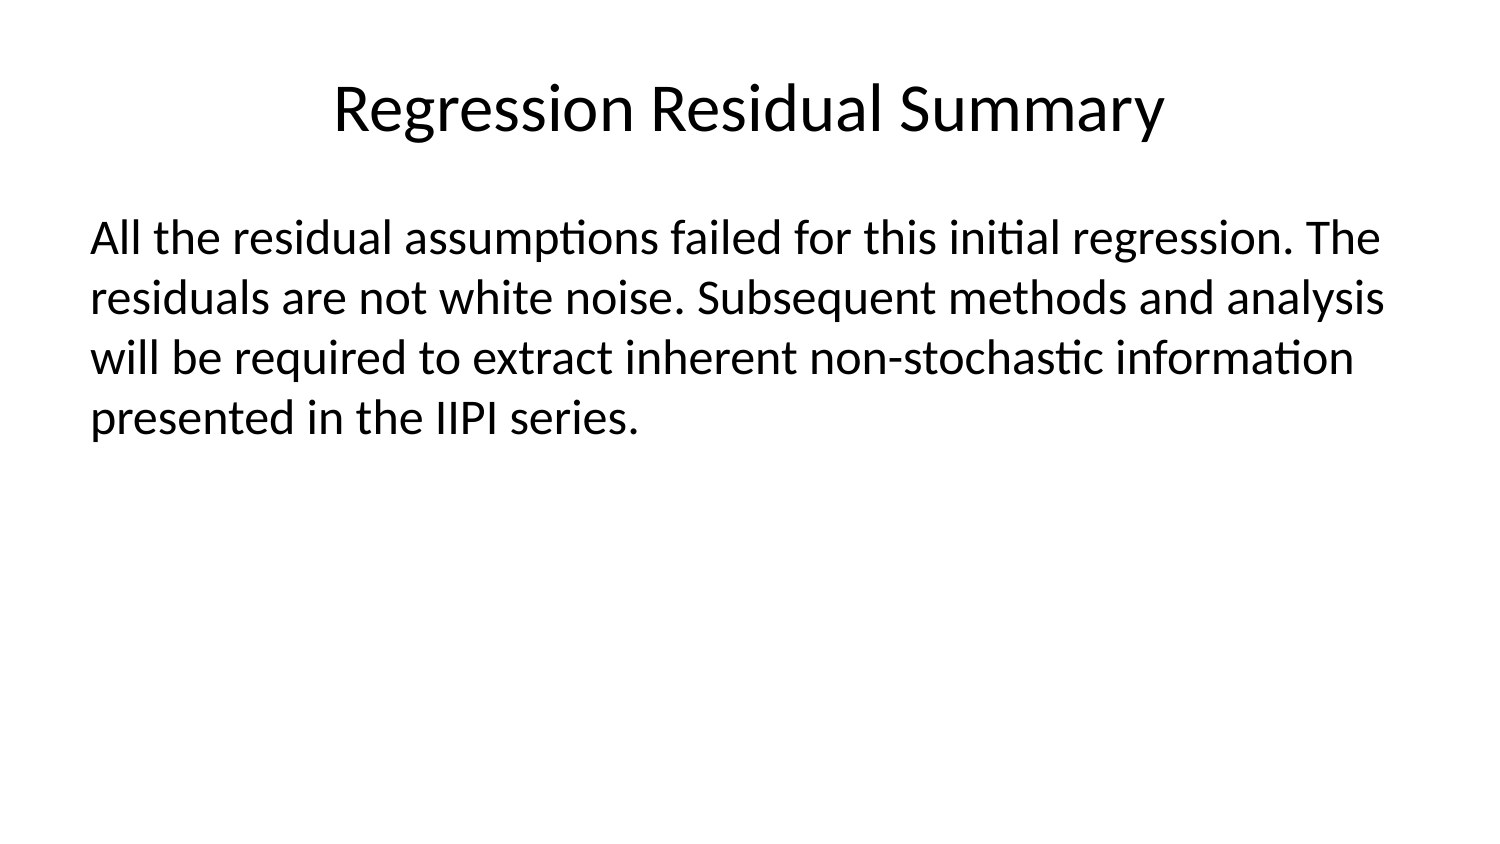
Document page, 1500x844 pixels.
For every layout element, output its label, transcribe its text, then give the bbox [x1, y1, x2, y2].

title Regression Residual Summary [75, 33, 1425, 175]
list All the residual assumptions failed for this initial regression. The residuals are not white noise. Subsequent methods and analysis will be required to extract inherent non-stochastic information presented in the IIPI series. [75, 196, 1425, 754]
